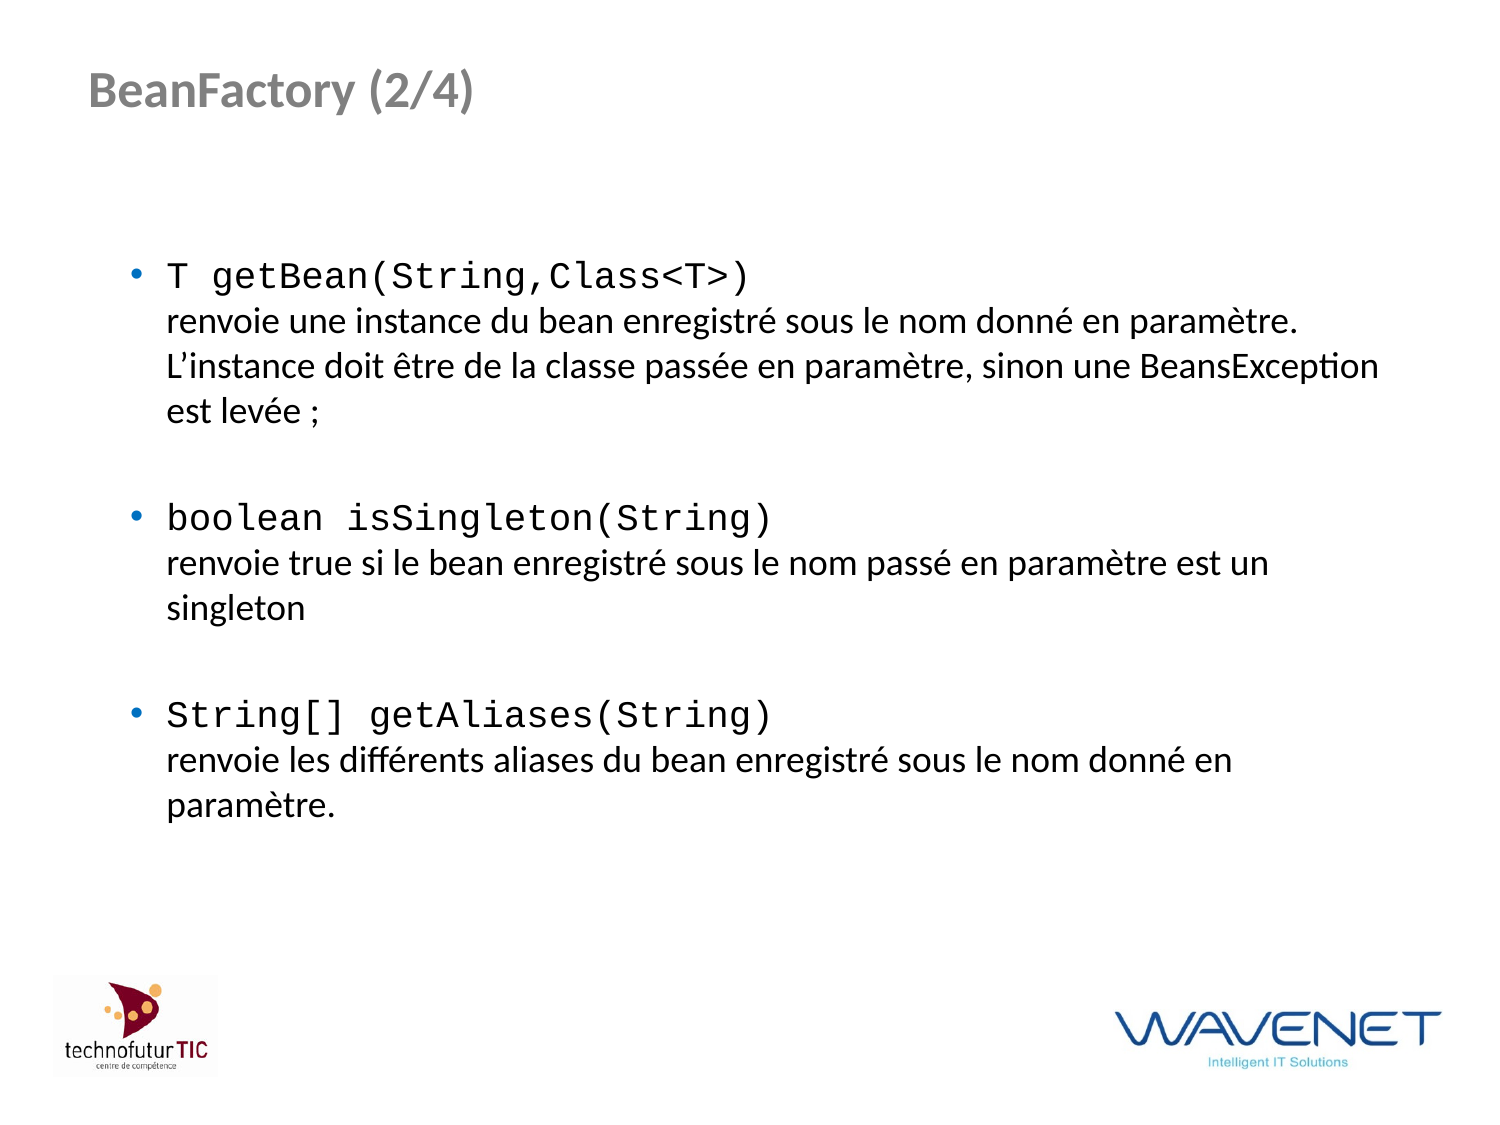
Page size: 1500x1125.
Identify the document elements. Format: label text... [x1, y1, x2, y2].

picture [1113, 1009, 1443, 1071]
picture [53, 975, 218, 1077]
title BeanFactory (2/4) [72, 47, 1426, 145]
list T getBean(String,Class<T>) renvoie une instance du bean enregistré sous le nom donné en paramètre. L’instance doit être de la classe passée en paramètre, sinon une BeansException est levée ; boolean isSingleton(String) renvoie true si le bean enregistré sous le nom passé en paramètre est un singleton String[] getAliases(String) renvoie les différents aliases du bean enregistré sous le nom donné en paramètre. [29, 243, 1428, 929]
